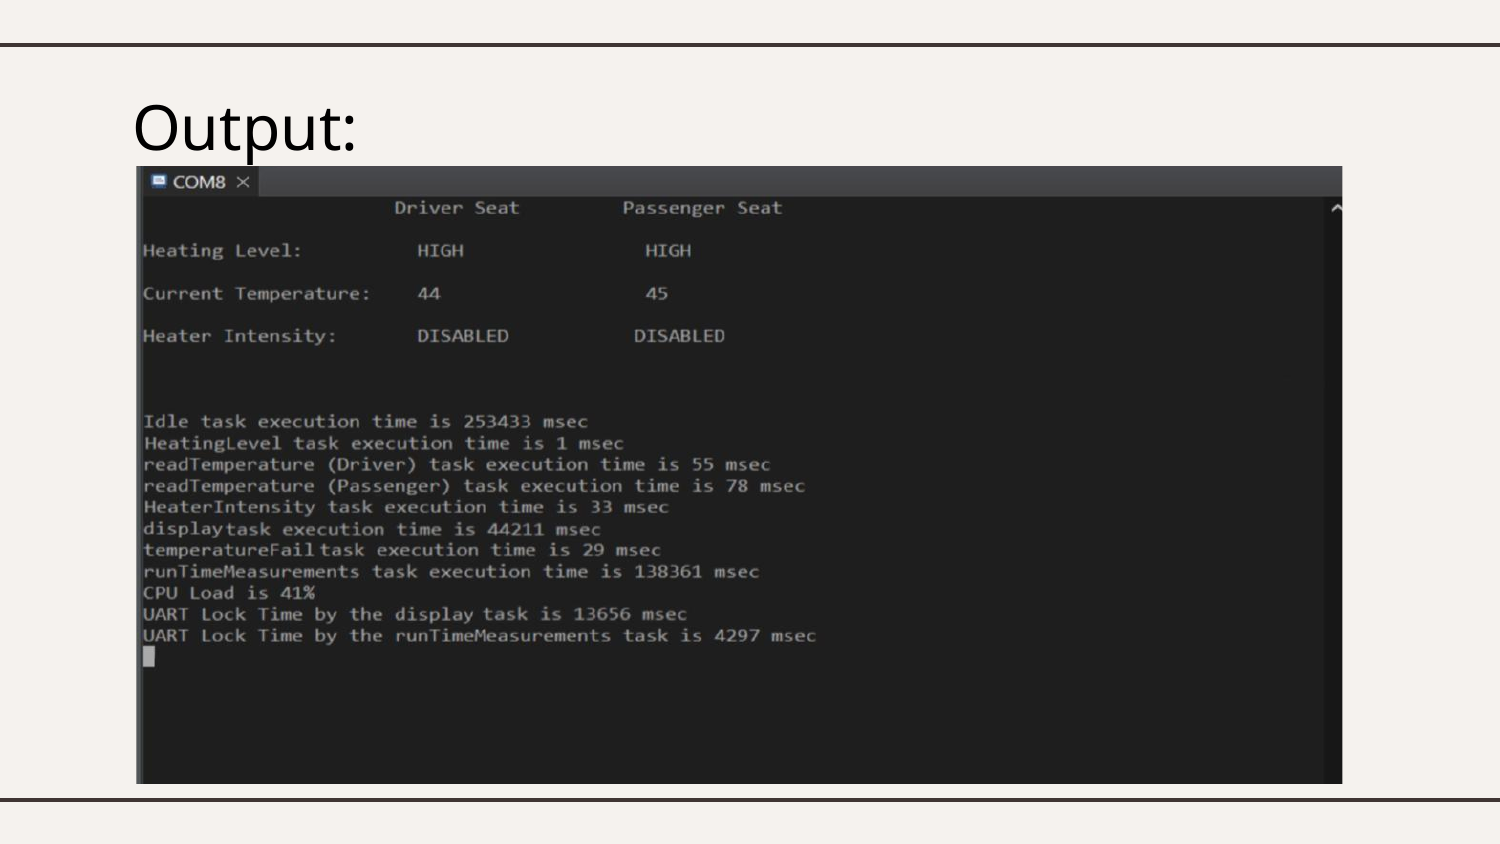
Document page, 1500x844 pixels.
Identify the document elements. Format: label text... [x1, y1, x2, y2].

picture [136, 166, 1343, 784]
title Output: [116, 72, 1383, 167]
